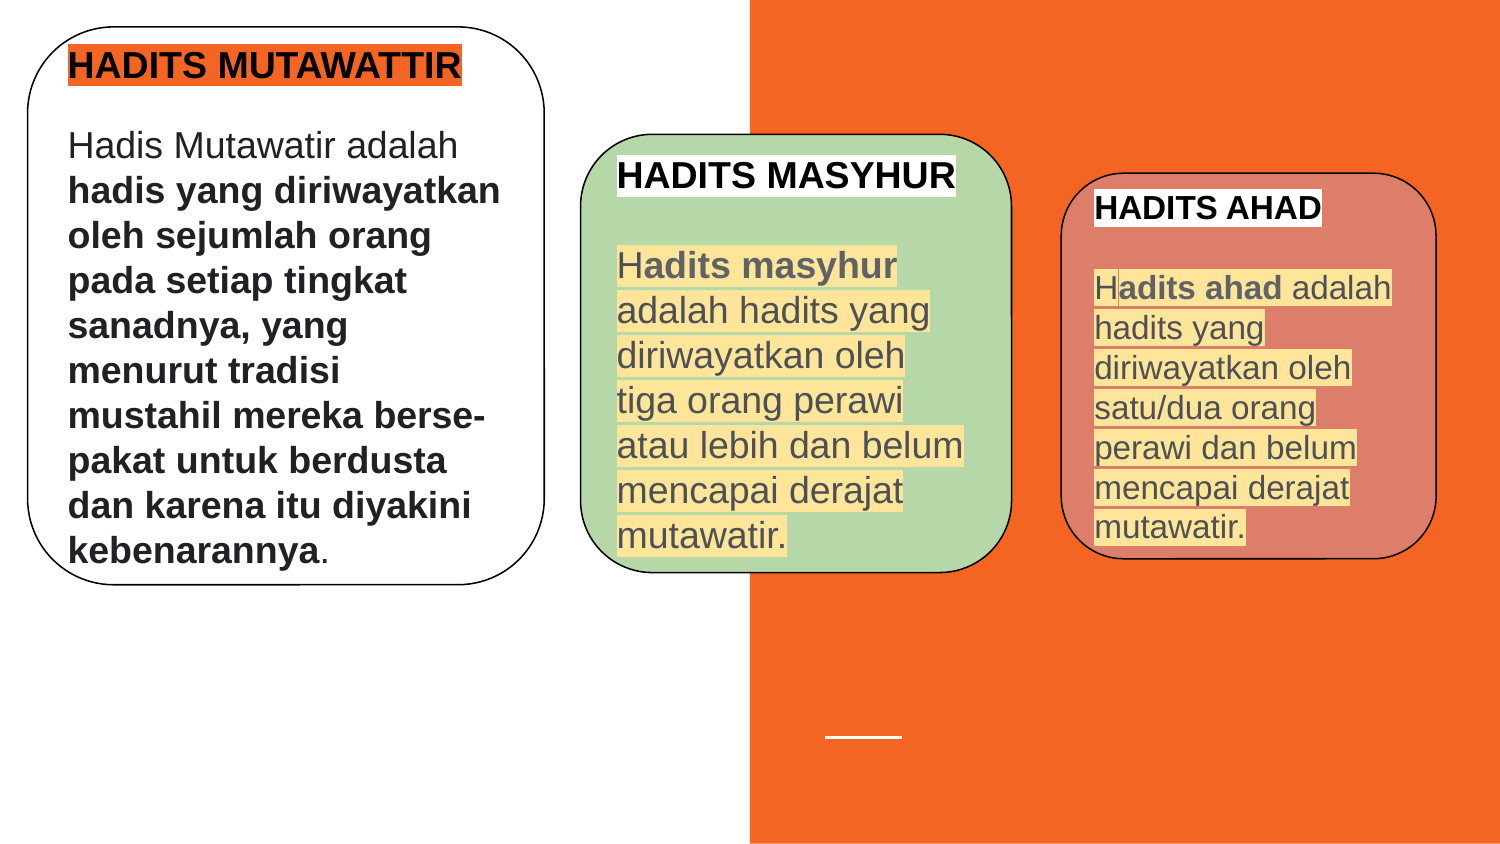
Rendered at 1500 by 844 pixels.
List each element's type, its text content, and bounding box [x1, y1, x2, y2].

text_box HADITS MASYHUR Hadits masyhur adalah hadits yang diriwayatkan oleh tiga orang perawi atau lebih dan belum mencapai derajat mutawatir. [580, 134, 1012, 573]
text_box HADITS AHAD Hadits ahad adalah hadits yang diriwayatkan oleh satu/dua orang perawi dan belum mencapai derajat mutawatir. [1061, 173, 1437, 559]
text_box HADITS MUTAWATTIR Hadis Mutawatir adalah hadis yang diriwayatkan oleh sejumlah orang pada setiap tingkat sanadnya, yang menurut tradisi mustahil mereka berse- pakat untuk berdusta dan karena itu diyakini kebenarannya. [27, 26, 545, 585]
